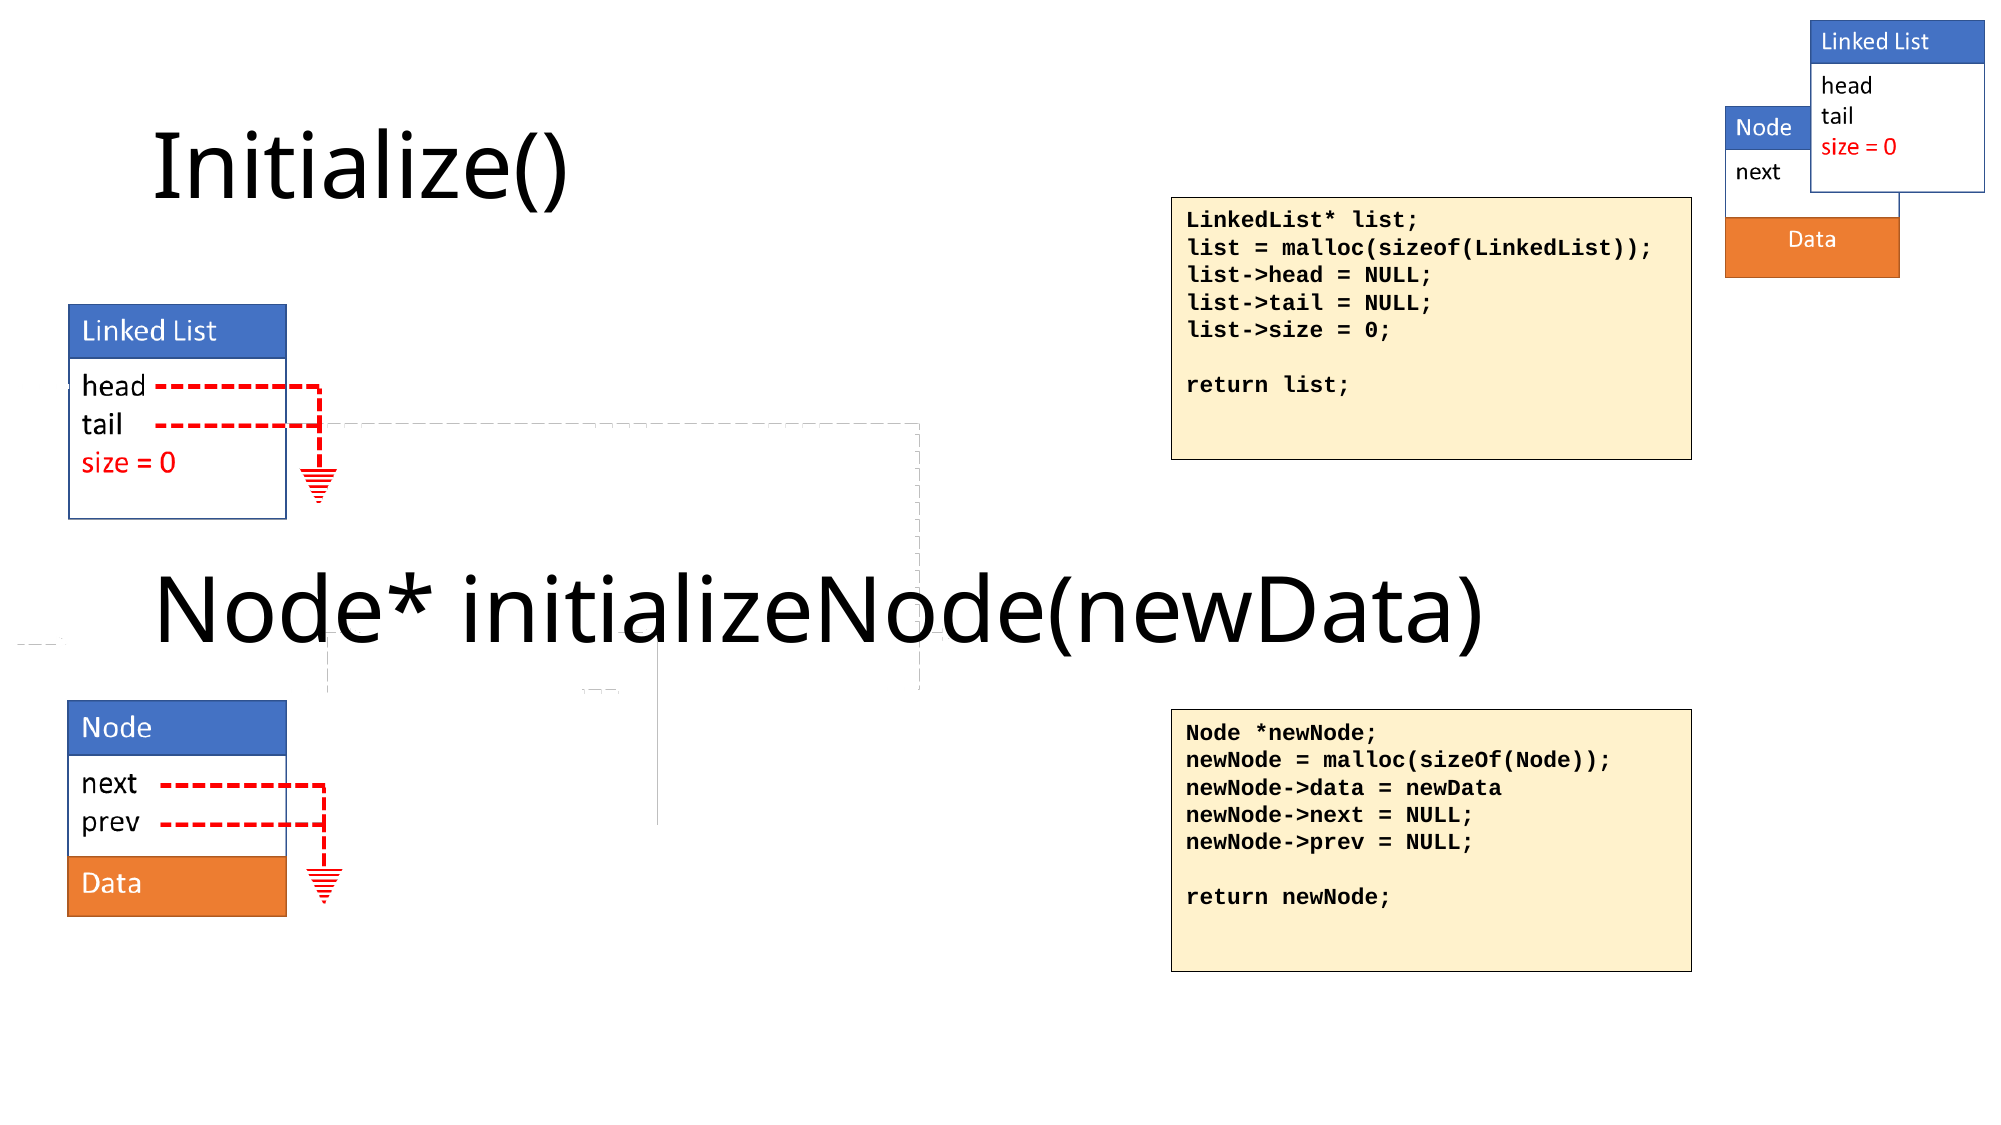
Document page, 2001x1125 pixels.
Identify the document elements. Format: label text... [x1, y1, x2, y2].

title Initialize() [137, 59, 1719, 278]
text_box Node* initializeNode(newData) [1171, 504, 1863, 722]
text_box Node *newNode; newNode = malloc(sizeOf(Node)); newNode->data = newData newNode->next = NULL; newNode->prev = NULL; return newNode; [1171, 709, 1692, 972]
picture [14, 299, 1171, 921]
picture [1719, 16, 1985, 278]
text_box LinkedList* list; list = malloc(sizeof(LinkedList)); list->head = NULL; list->tail = NULL; list->size = 0; return list; [1171, 197, 1692, 460]
